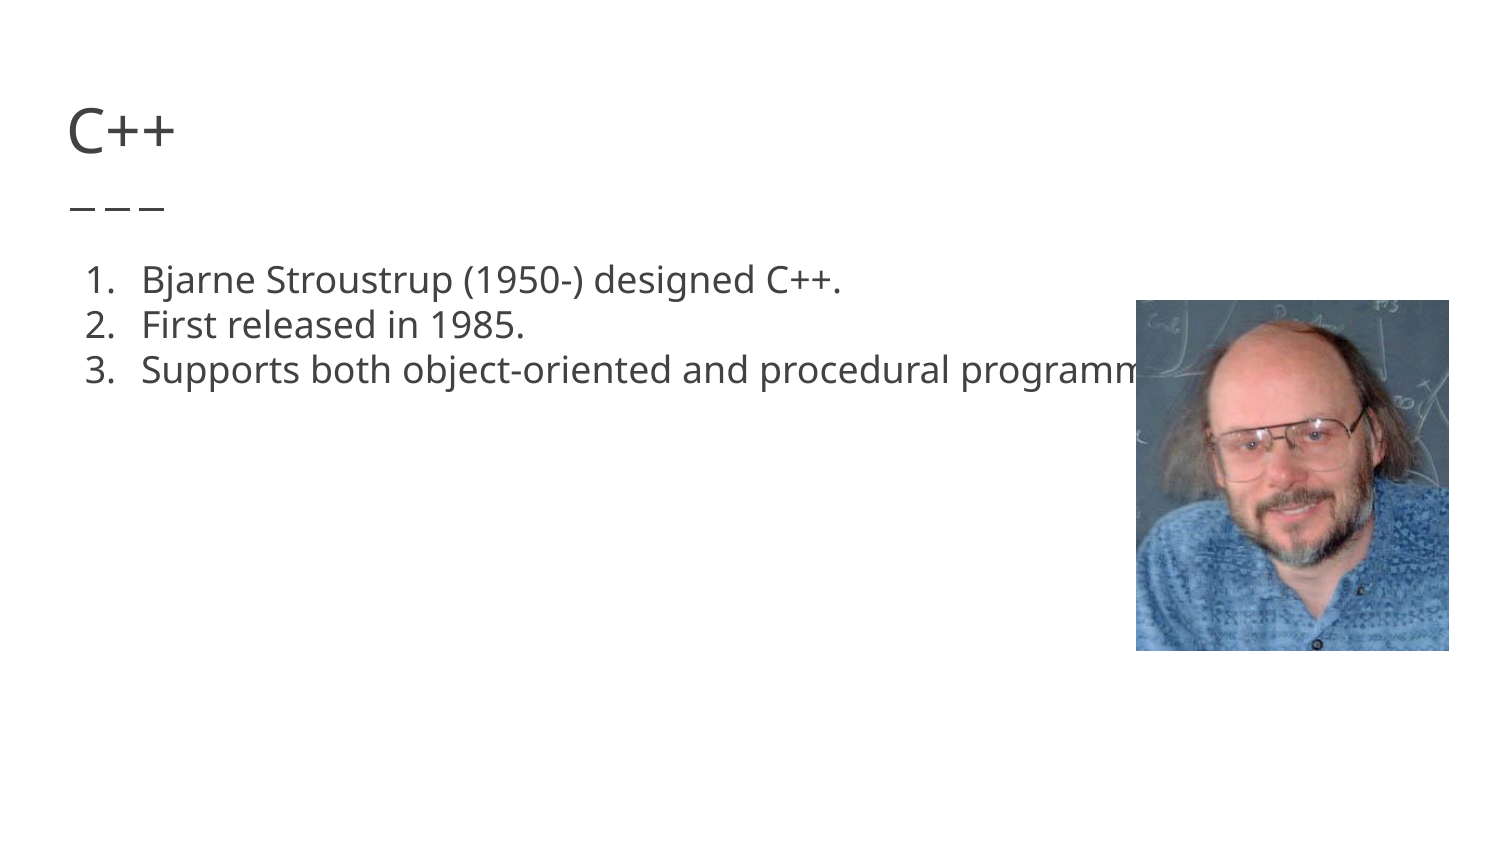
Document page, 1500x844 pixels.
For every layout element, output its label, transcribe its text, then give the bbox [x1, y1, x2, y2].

picture [1136, 300, 1450, 651]
title C++ [51, 61, 1449, 182]
list Bjarne Stroustrup (1950-) designed C++. First released in 1985. Supports both object-oriented and procedural programming. [51, 240, 1449, 750]
